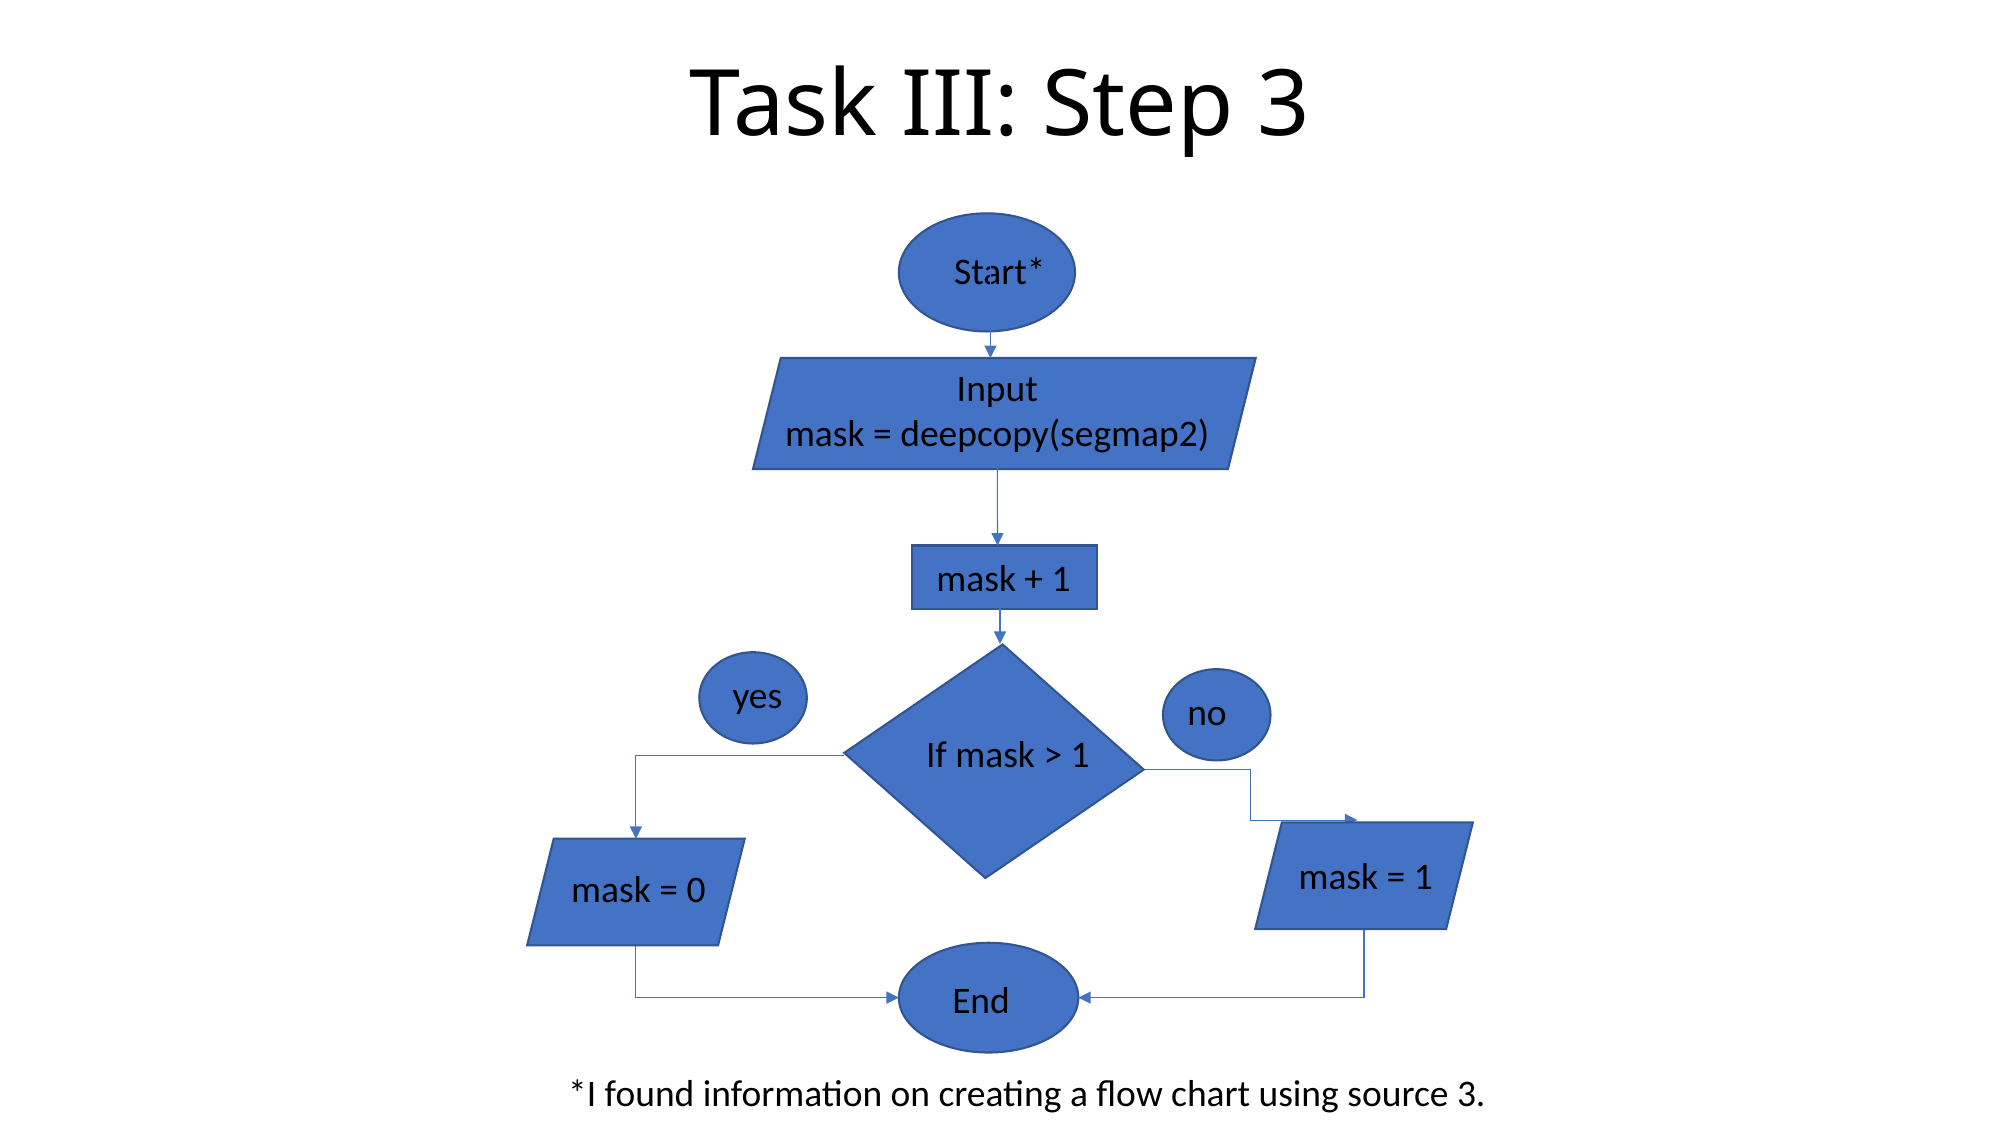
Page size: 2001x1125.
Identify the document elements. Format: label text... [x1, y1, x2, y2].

text_box *I found information on creating a flow chart using source 3. [553, 1061, 1502, 1122]
title Task III: Step 3 [137, 0, 1863, 215]
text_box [527, 213, 1473, 1053]
